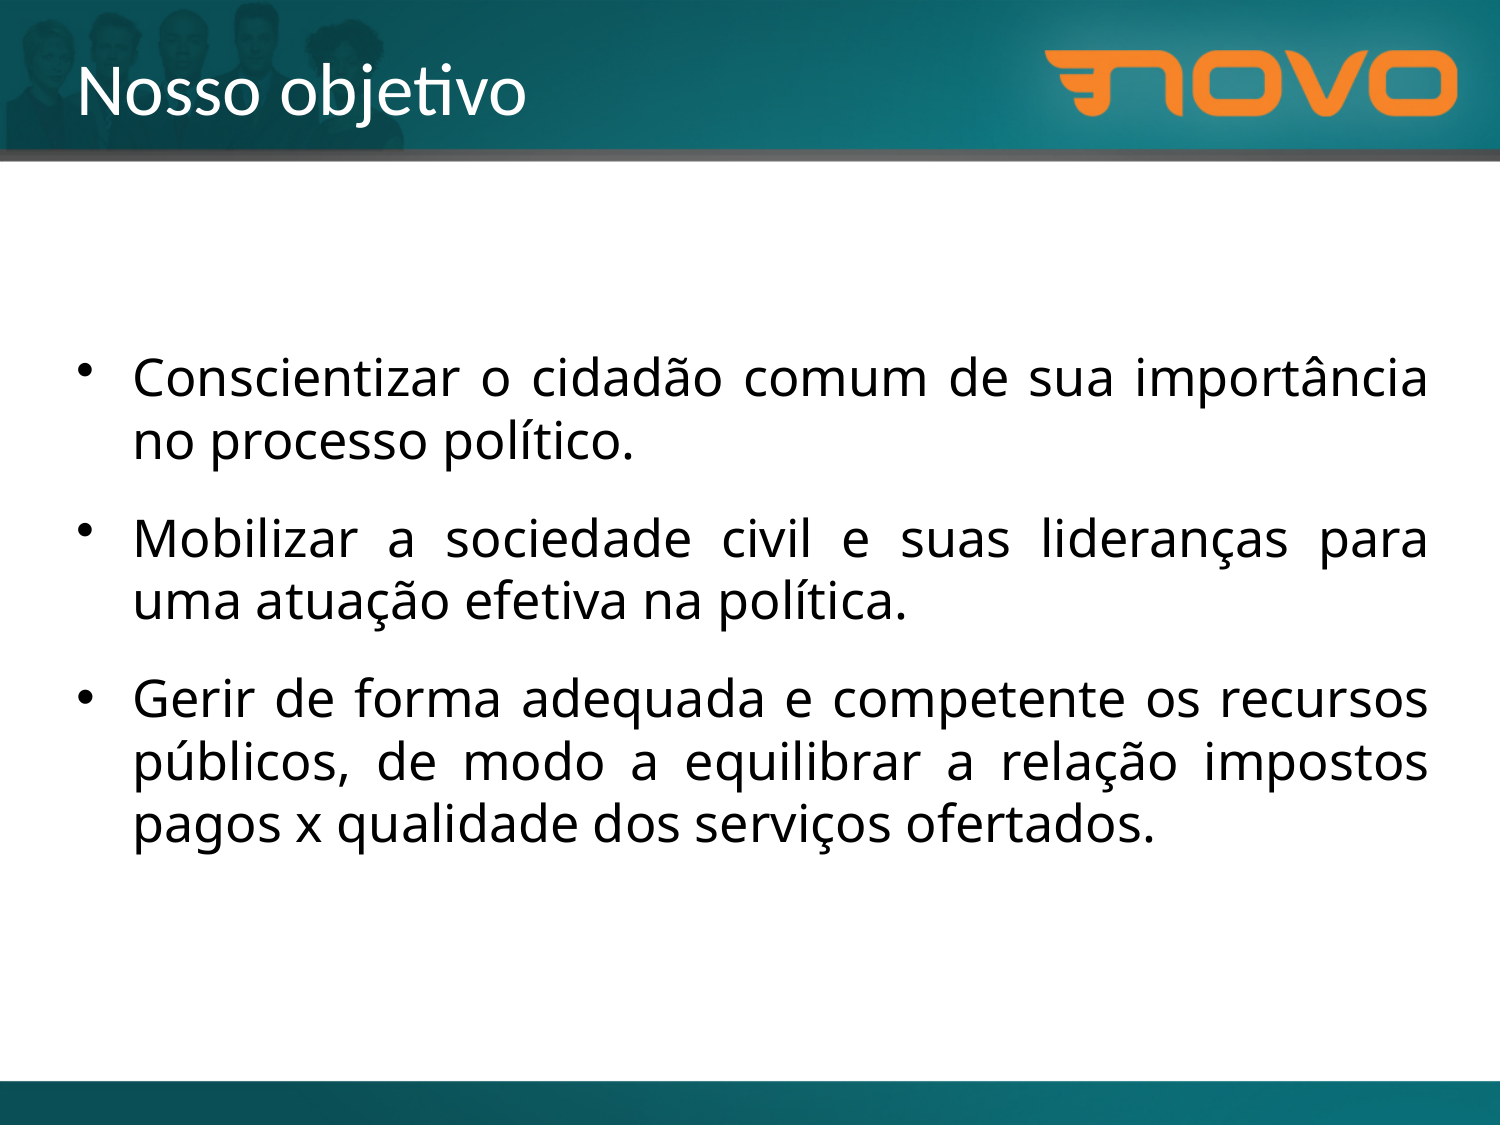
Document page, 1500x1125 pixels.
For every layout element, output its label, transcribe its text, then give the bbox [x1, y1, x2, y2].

picture [0, 0, 1500, 1125]
text_box Nosso objetivo [61, 33, 872, 138]
text_box Conscientizar o cidadão comum de sua importância no processo político. Mobilizar a sociedade civil e suas lideranças para uma atuação efetiva na política. Gerir de forma adequada e competente os recursos públicos, de modo a equilibrar a relação impostos pagos x qualidade dos serviços ofertados. [42, 337, 1446, 946]
